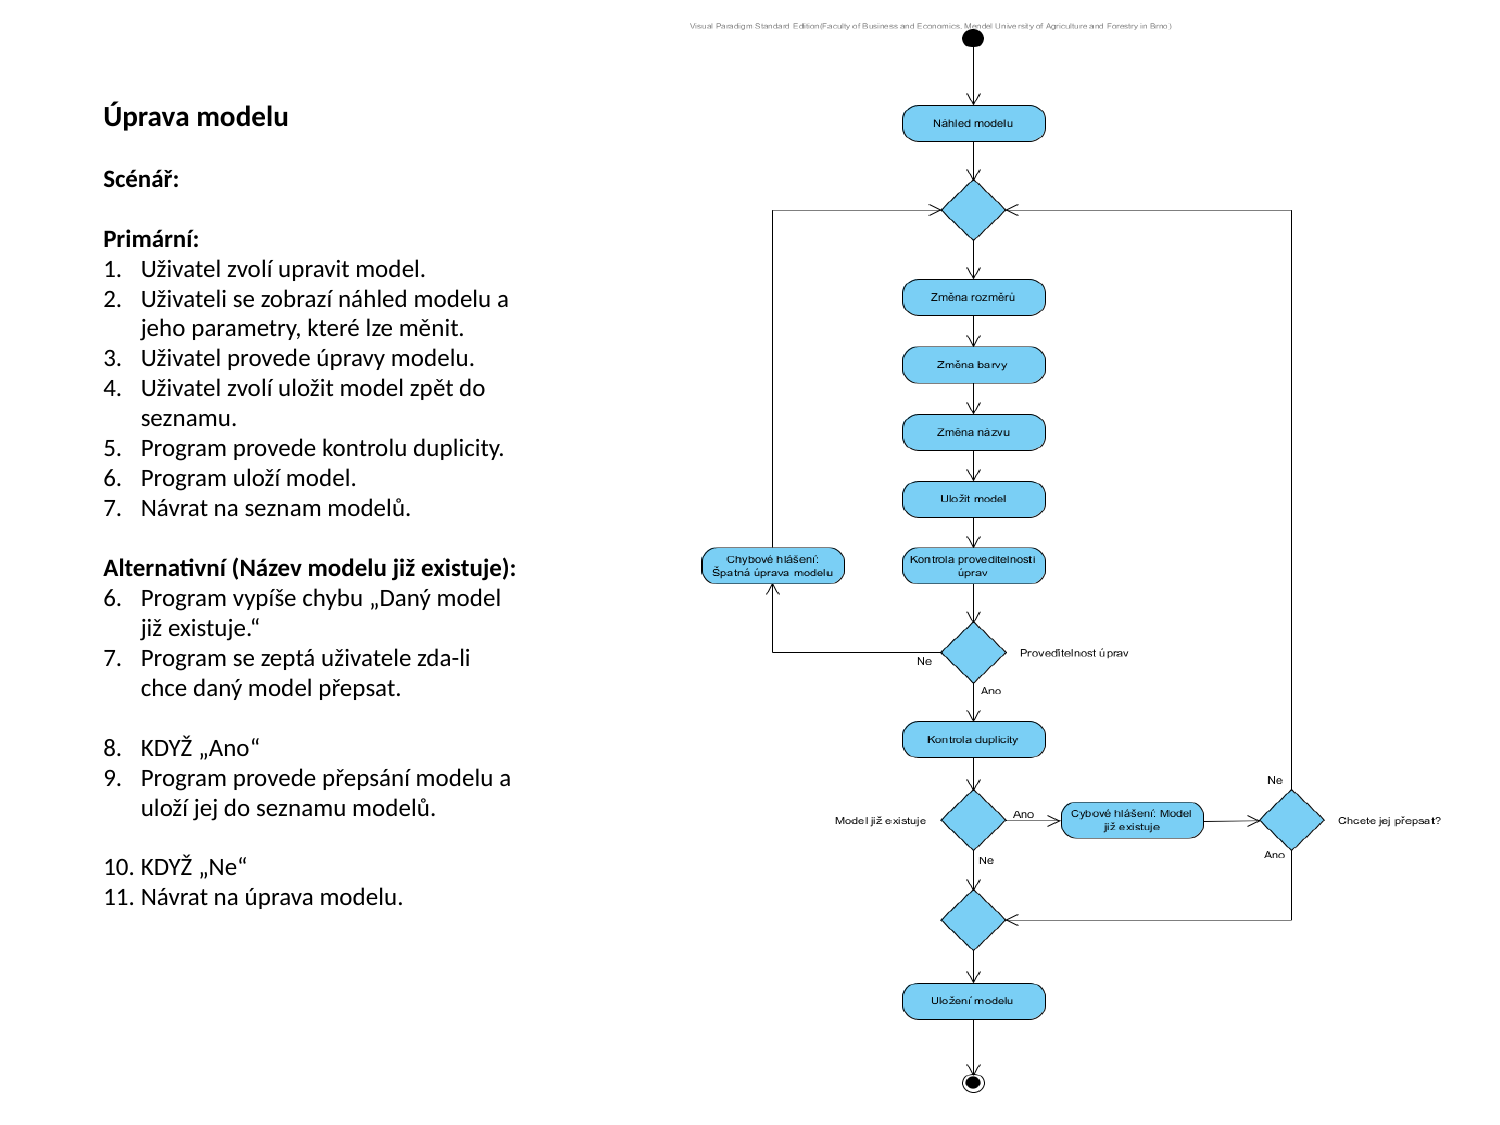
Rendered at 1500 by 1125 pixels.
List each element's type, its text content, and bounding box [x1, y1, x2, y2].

text_box Úprava modelu Scénář: Primární: Uživatel zvolí upravit model. Uživateli se zobrazí náhled modelu a jeho parametry, které lze měnit. Uživatel provede úpravy modelu. Uživatel zvolí uložit model zpět do seznamu. Program provede kontrolu duplicity. Program uloží model. Návrat na seznam modelů. Alternativní (Název modelu již existuje): Program vypíše chybu „Daný model již existuje.“ Program se zeptá uživatele zda-li chce daný model přepsat. KDYŽ „Ano“ Program provede přepsání modelu a uloží jej do seznamu modelů. KDYŽ „Ne“ Návrat na úprava modelu. [88, 90, 538, 949]
picture [690, 18, 1459, 1104]
